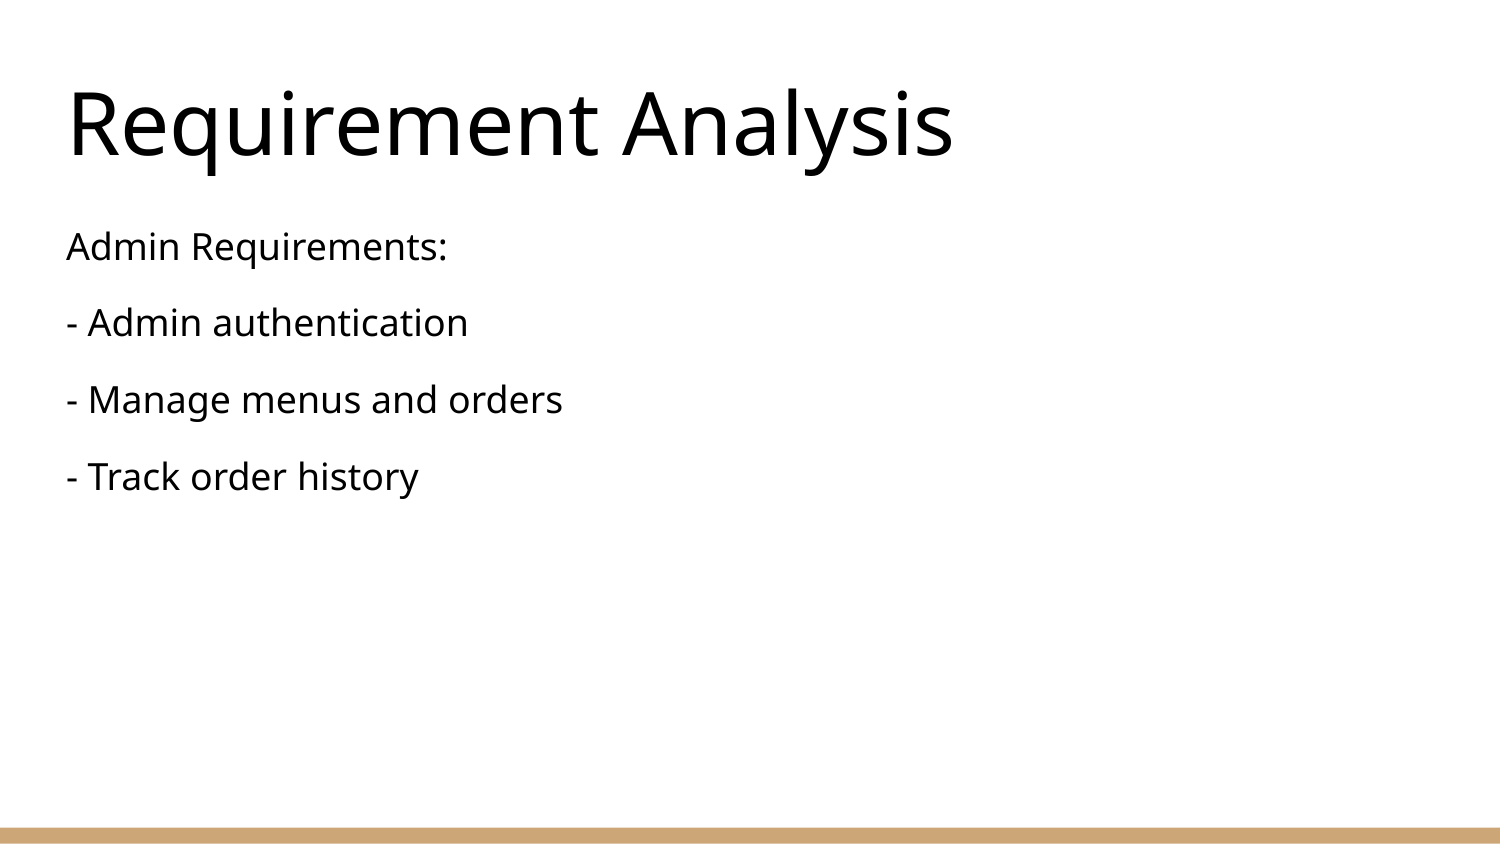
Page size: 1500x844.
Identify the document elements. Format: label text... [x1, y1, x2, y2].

title Requirement Analysis [51, 51, 1449, 189]
list Admin Requirements: - Admin authentication - Manage menus and orders - Track order history [51, 200, 1449, 752]
